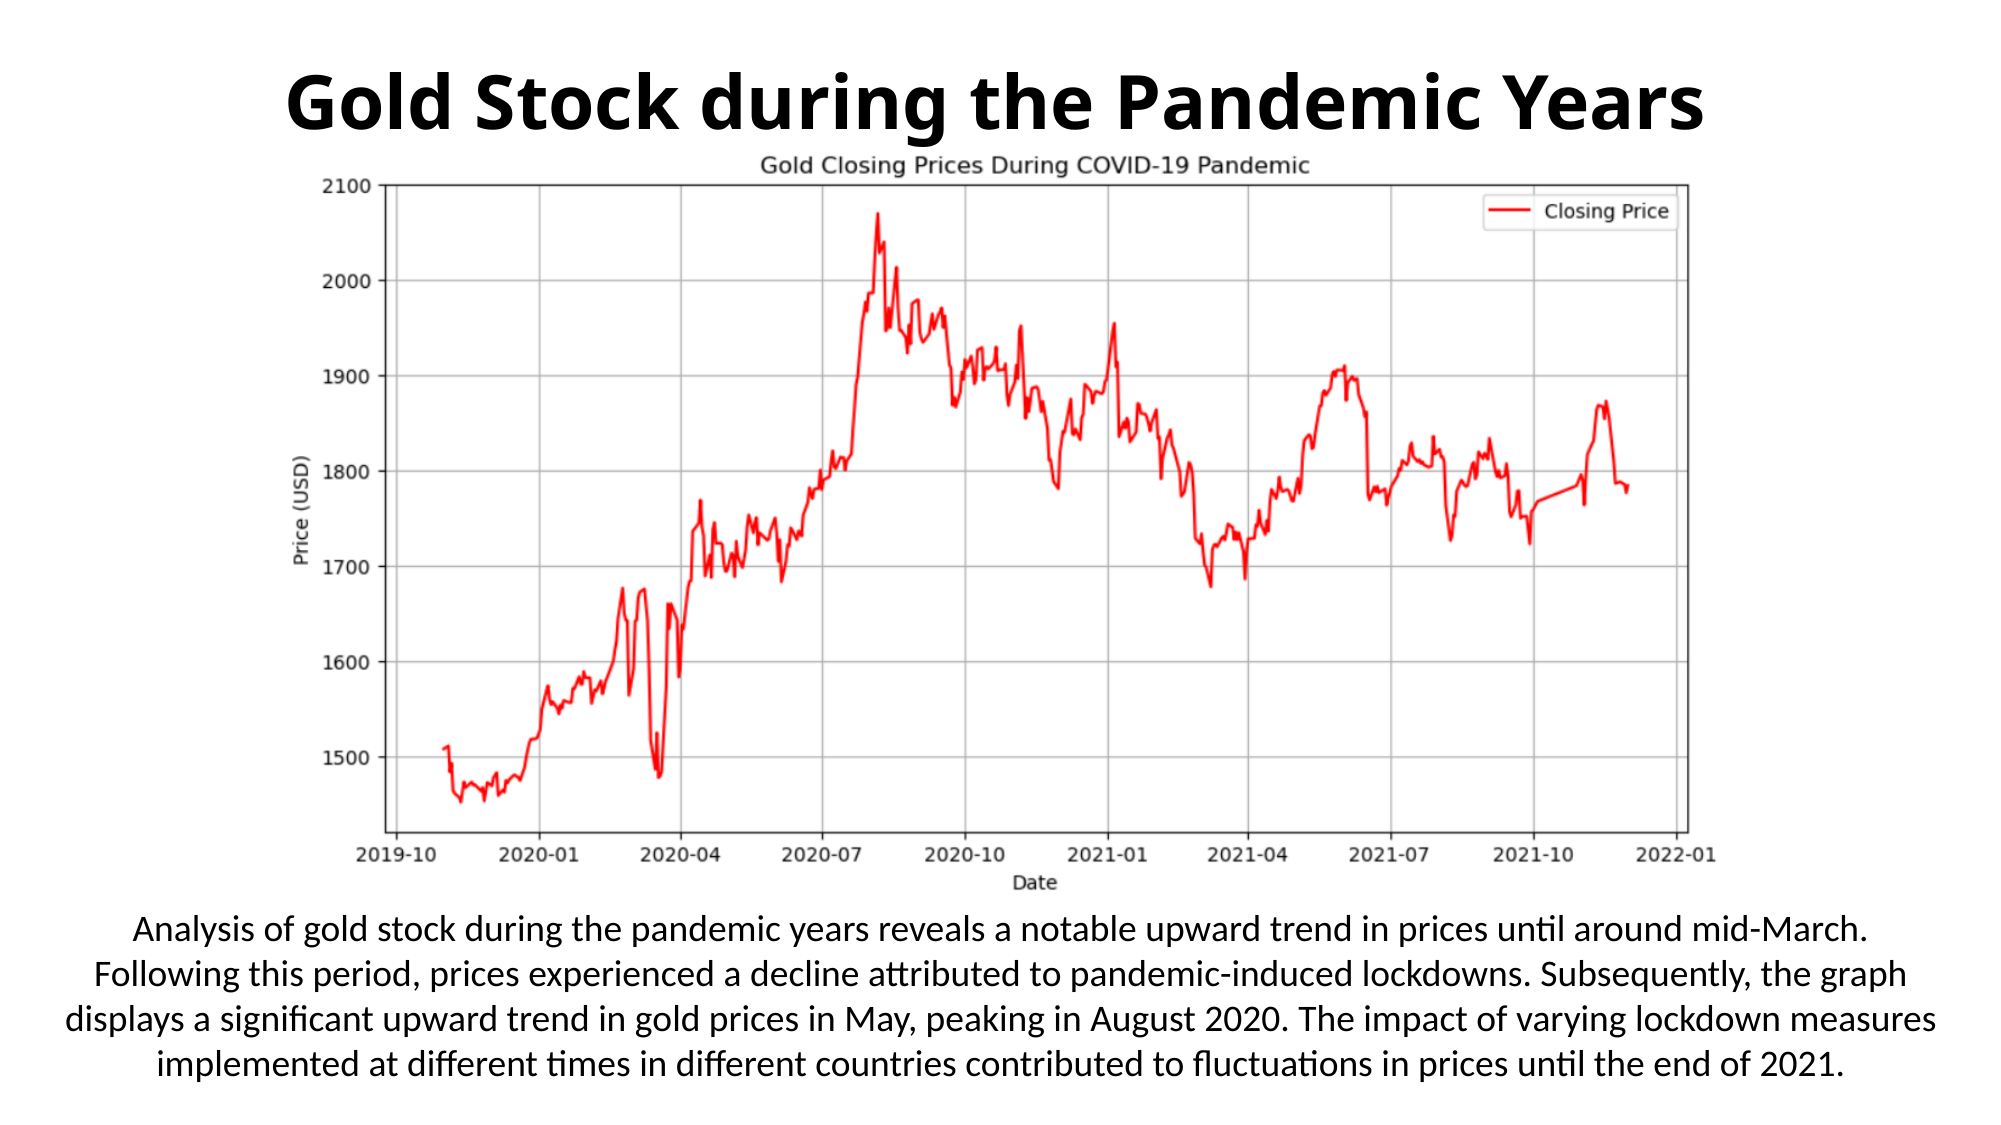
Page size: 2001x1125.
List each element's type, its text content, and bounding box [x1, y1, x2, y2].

text_box Analysis of gold stock during the pandemic years reveals a notable upward trend in prices until around mid-March. Following this period, prices experienced a decline attributed to pandemic-induced lockdowns. Subsequently, the graph displays a significant upward trend in gold prices in May, peaking in August 2020. The impact of varying lockdown measures implemented at different times in different countries contributed to fluctuations in prices until the end of 2021. [47, 896, 1957, 1092]
picture [281, 146, 1723, 904]
text_box Gold Stock during the Pandemic Years [47, 47, 1945, 153]
